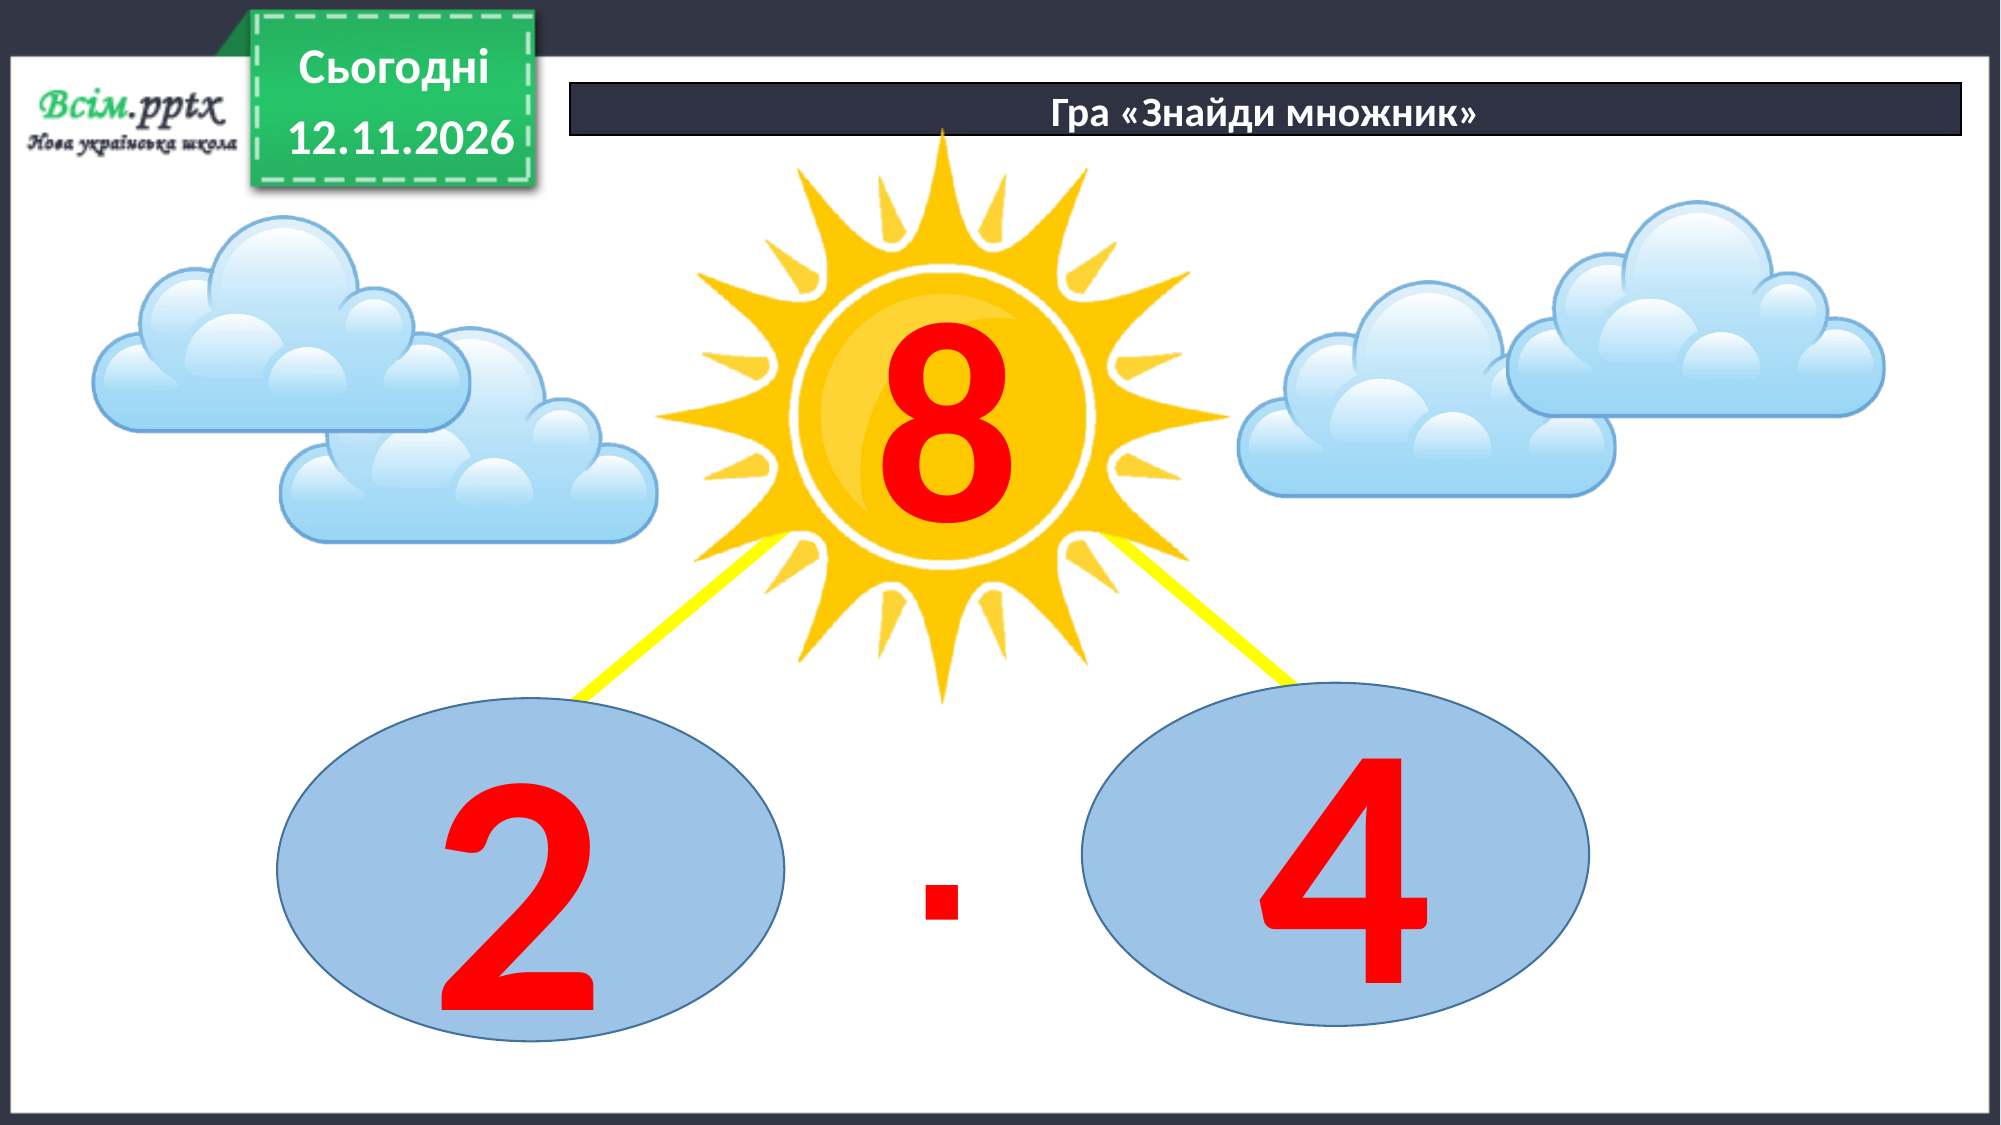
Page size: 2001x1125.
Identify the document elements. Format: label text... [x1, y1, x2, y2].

text_box Гра «Знайди множник» [569, 82, 1962, 136]
text_box 4 [1201, 630, 1490, 1061]
text_box [276, 776, 316, 963]
text_box 2 [316, 657, 721, 1088]
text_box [534, 549, 793, 739]
text_box [1490, 717, 1591, 992]
picture [0, 0, 2001, 1125]
text_box [721, 754, 786, 985]
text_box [1086, 513, 1350, 736]
text_box [1087, 736, 1201, 1001]
text_box ∙ [797, 775, 1087, 1011]
text_box Сьогодні [284, 26, 535, 101]
text_box 10.11.2021 [266, 118, 535, 151]
